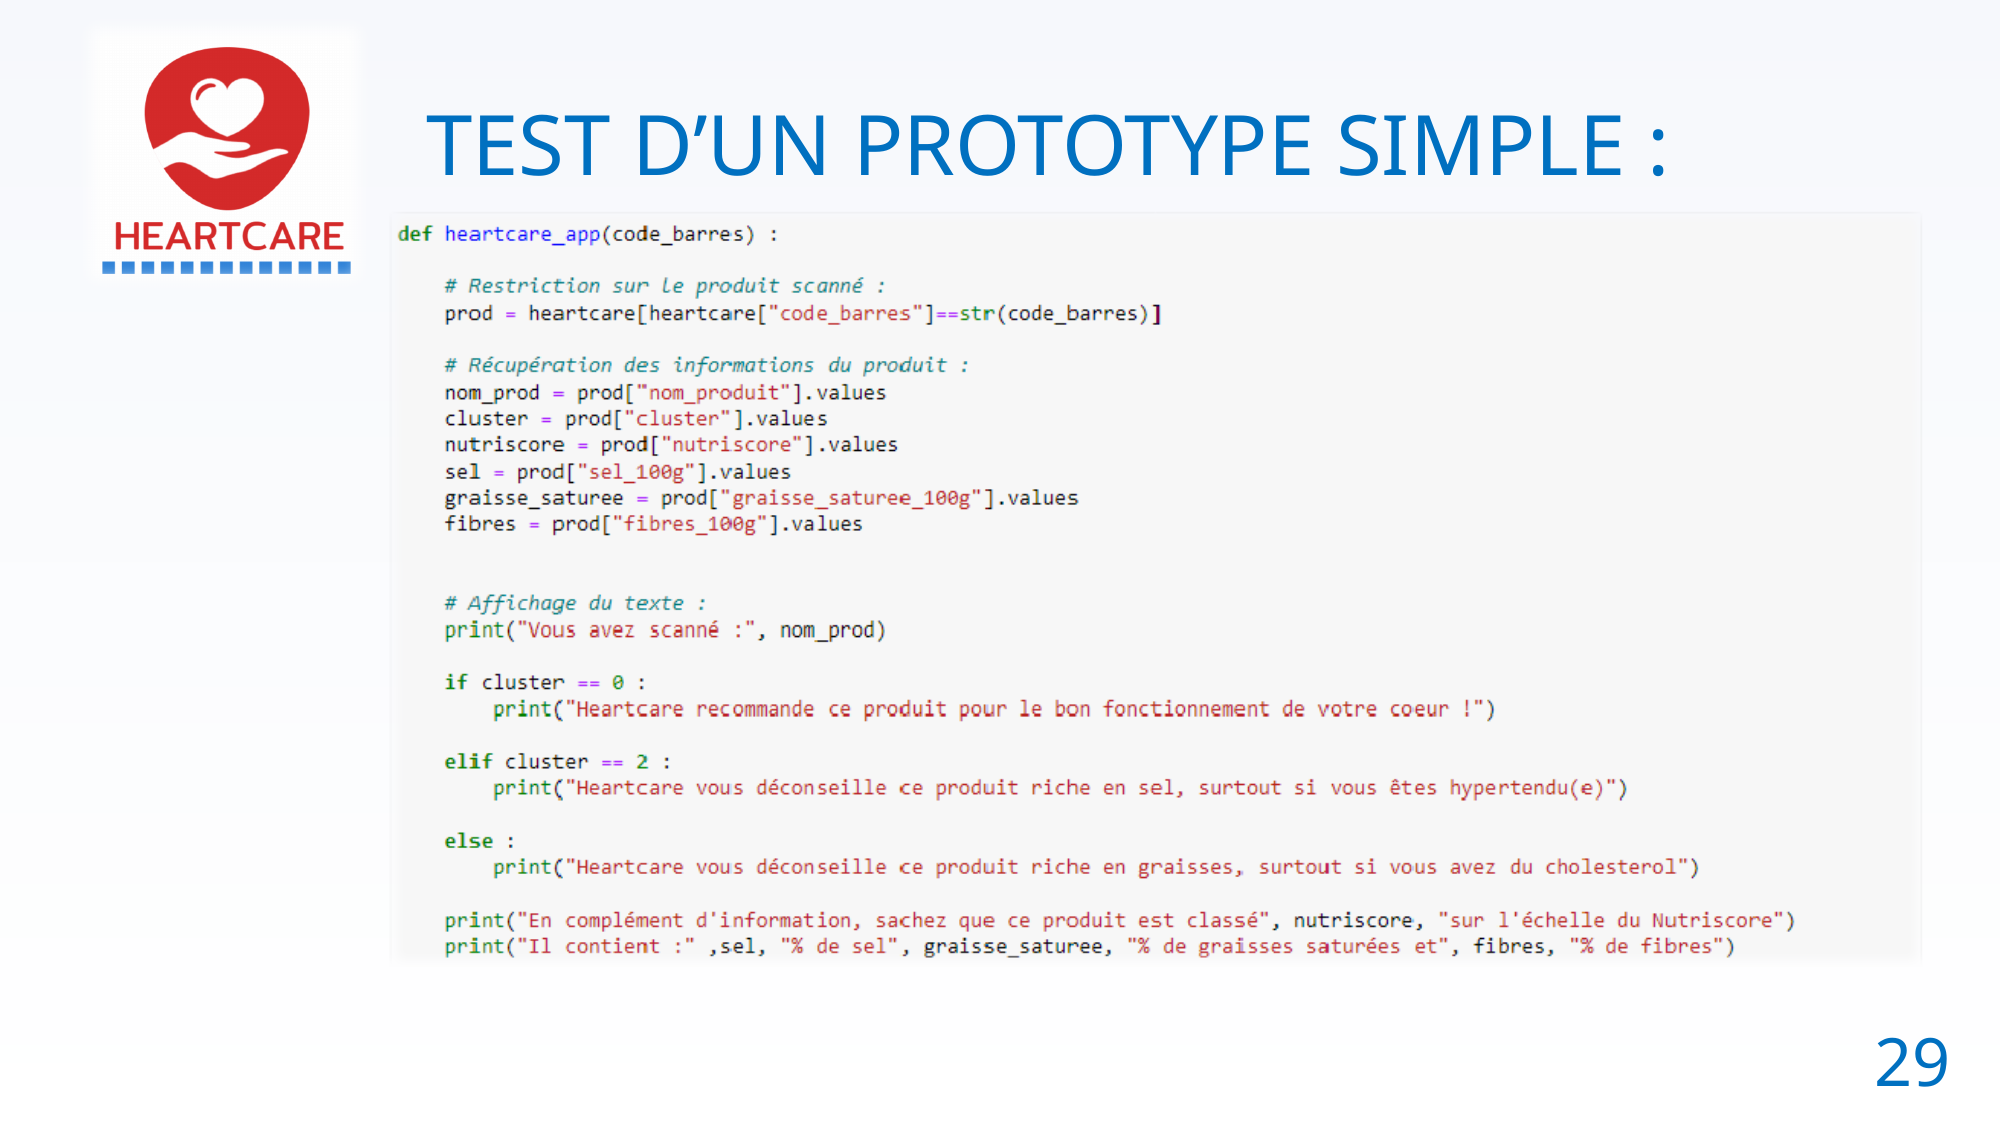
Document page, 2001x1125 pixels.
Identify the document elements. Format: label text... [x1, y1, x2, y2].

picture [389, 209, 1924, 967]
text_box 29 [1832, 1023, 1966, 1107]
picture [73, 11, 376, 296]
title TEST D’UN PROTOTYPE SIMPLE : [411, 34, 1924, 209]
